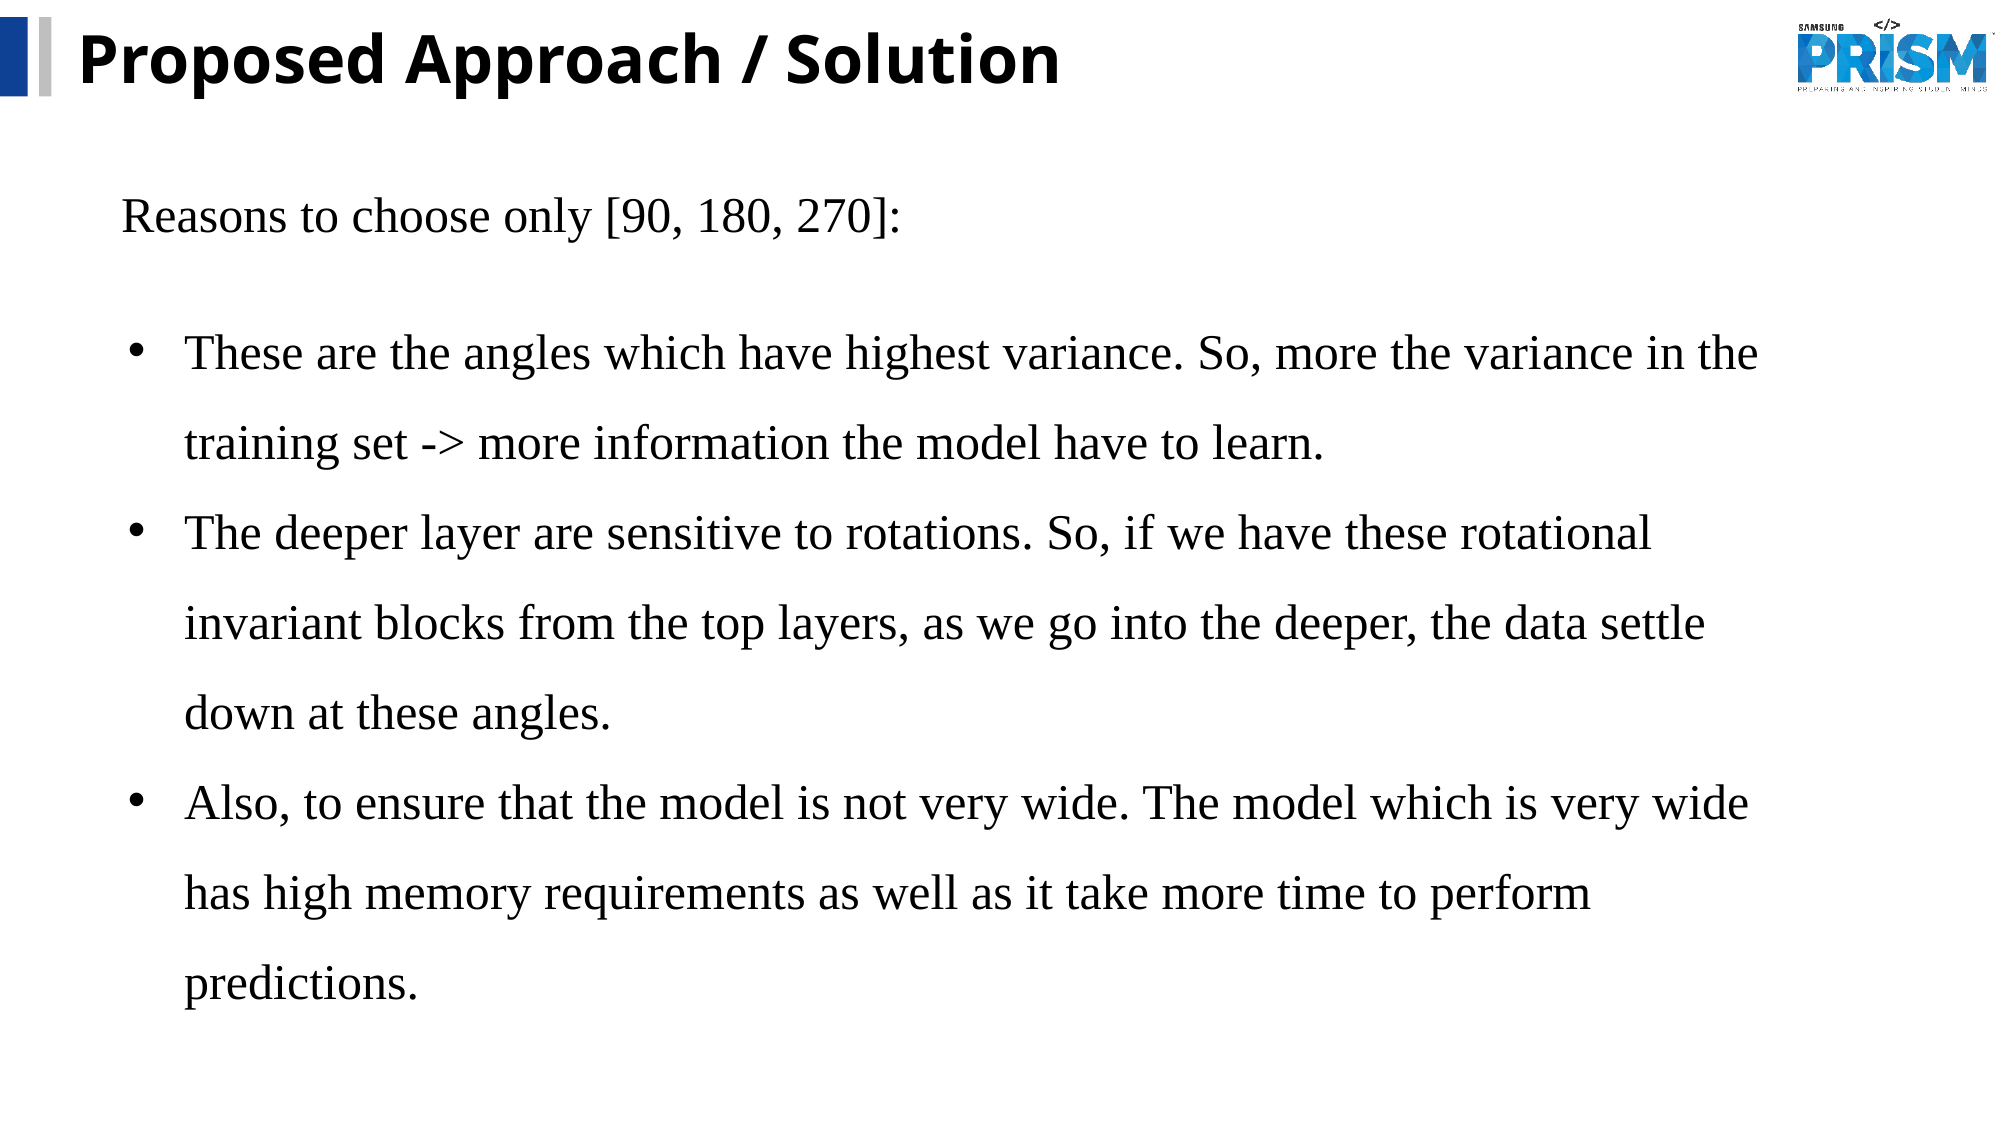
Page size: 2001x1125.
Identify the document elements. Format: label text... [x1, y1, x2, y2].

text_box Reasons to choose only [90, 180, 270]: [106, 174, 918, 250]
text_box These are the angles which have highest variance. So, more the variance in the training set -> more information the model have to learn. The deeper layer are sensitive to rotations. So, if we have these rotational invariant blocks from the top layers, as we go into the deeper, the data settle down at these angles. Also, to ensure that the model is not very wide. The model which is very wide has high memory requirements as well as it take more time to perform predictions. [113, 282, 1821, 1017]
text_box [0, 16, 29, 97]
picture [1794, 17, 2000, 96]
text_box [38, 16, 52, 97]
text_box Proposed Approach / Solution [62, 9, 1605, 105]
